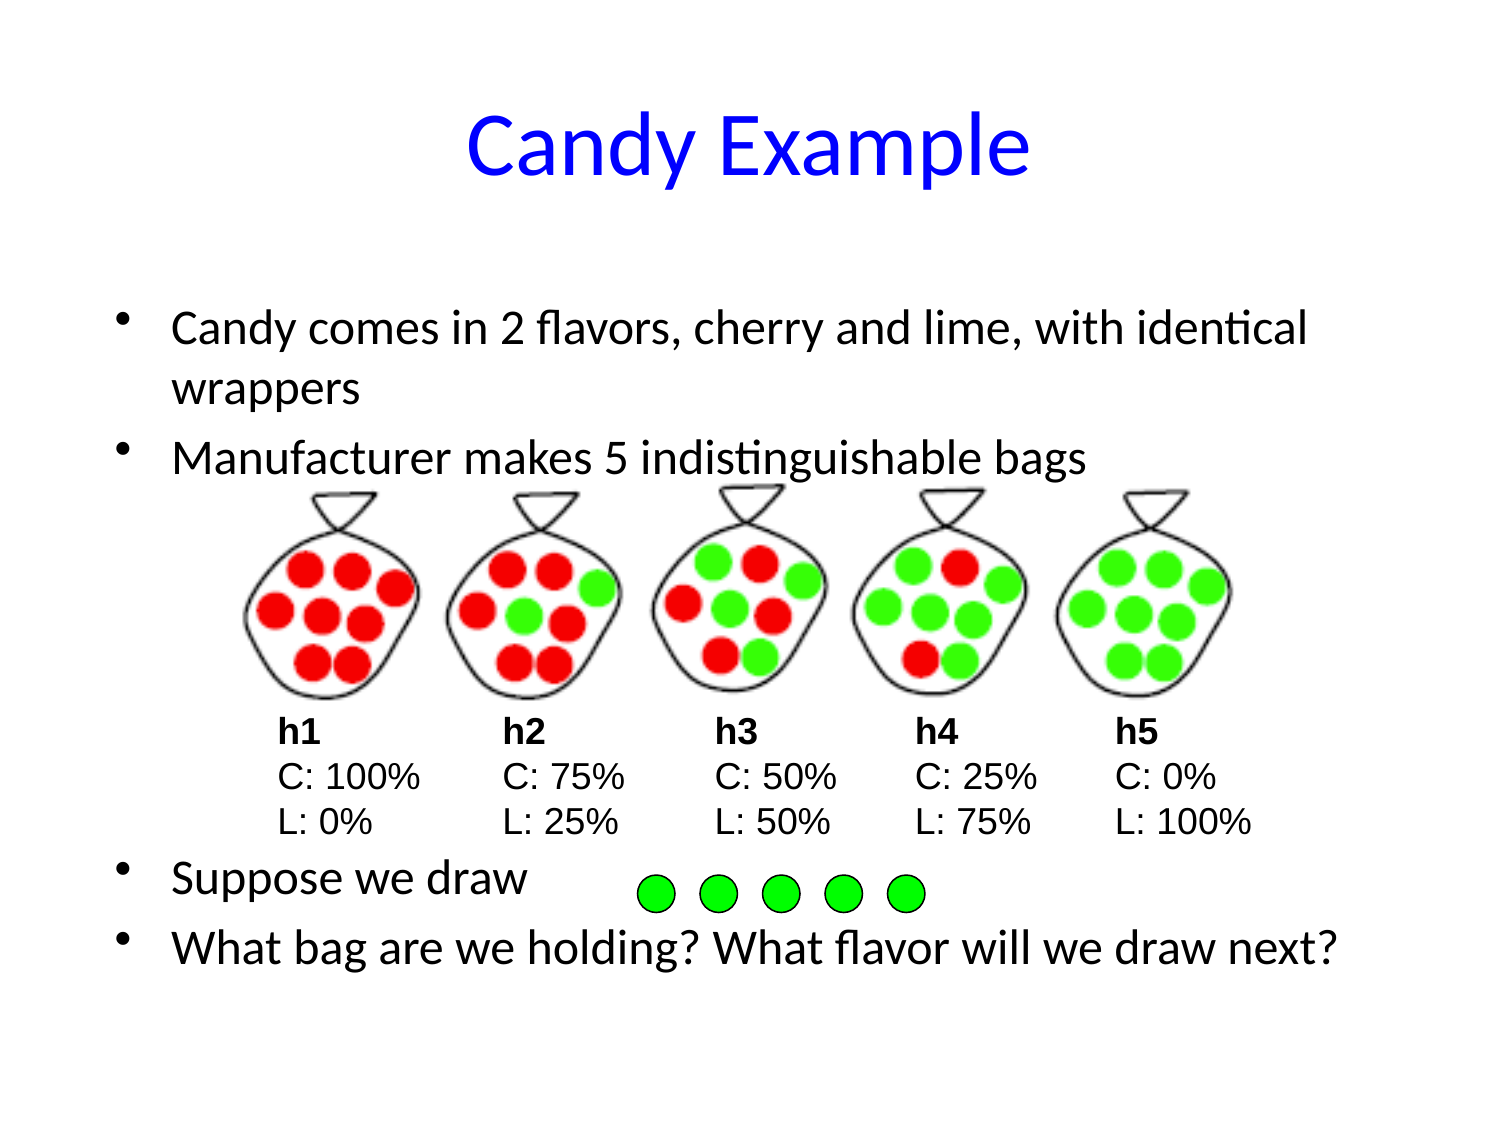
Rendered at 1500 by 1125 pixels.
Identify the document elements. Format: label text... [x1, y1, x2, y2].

text_box [762, 875, 801, 913]
text_box h2 C: 75% L: 25% [487, 738, 699, 850]
title Candy Example [74, 44, 1426, 233]
text_box h4 C: 25% L: 75% [899, 738, 1099, 850]
text_box [637, 875, 676, 913]
text_box [887, 875, 925, 913]
text_box Candy comes in 2 flavors, cherry and lime, with identical wrappers Manufacturer makes 5 indistinguishable bags Suppose we draw What bag are we holding? What flavor will we draw next? [99, 287, 1450, 1030]
text_box [825, 875, 863, 913]
text_box h5 C: 0% L: 100% [1099, 699, 1338, 850]
text_box [699, 875, 738, 913]
text_box h3 C: 50% L: 50% [699, 738, 899, 850]
text_box h1 C: 100% L: 0% [262, 738, 487, 850]
list [74, 262, 1426, 1006]
picture [224, 474, 1263, 730]
